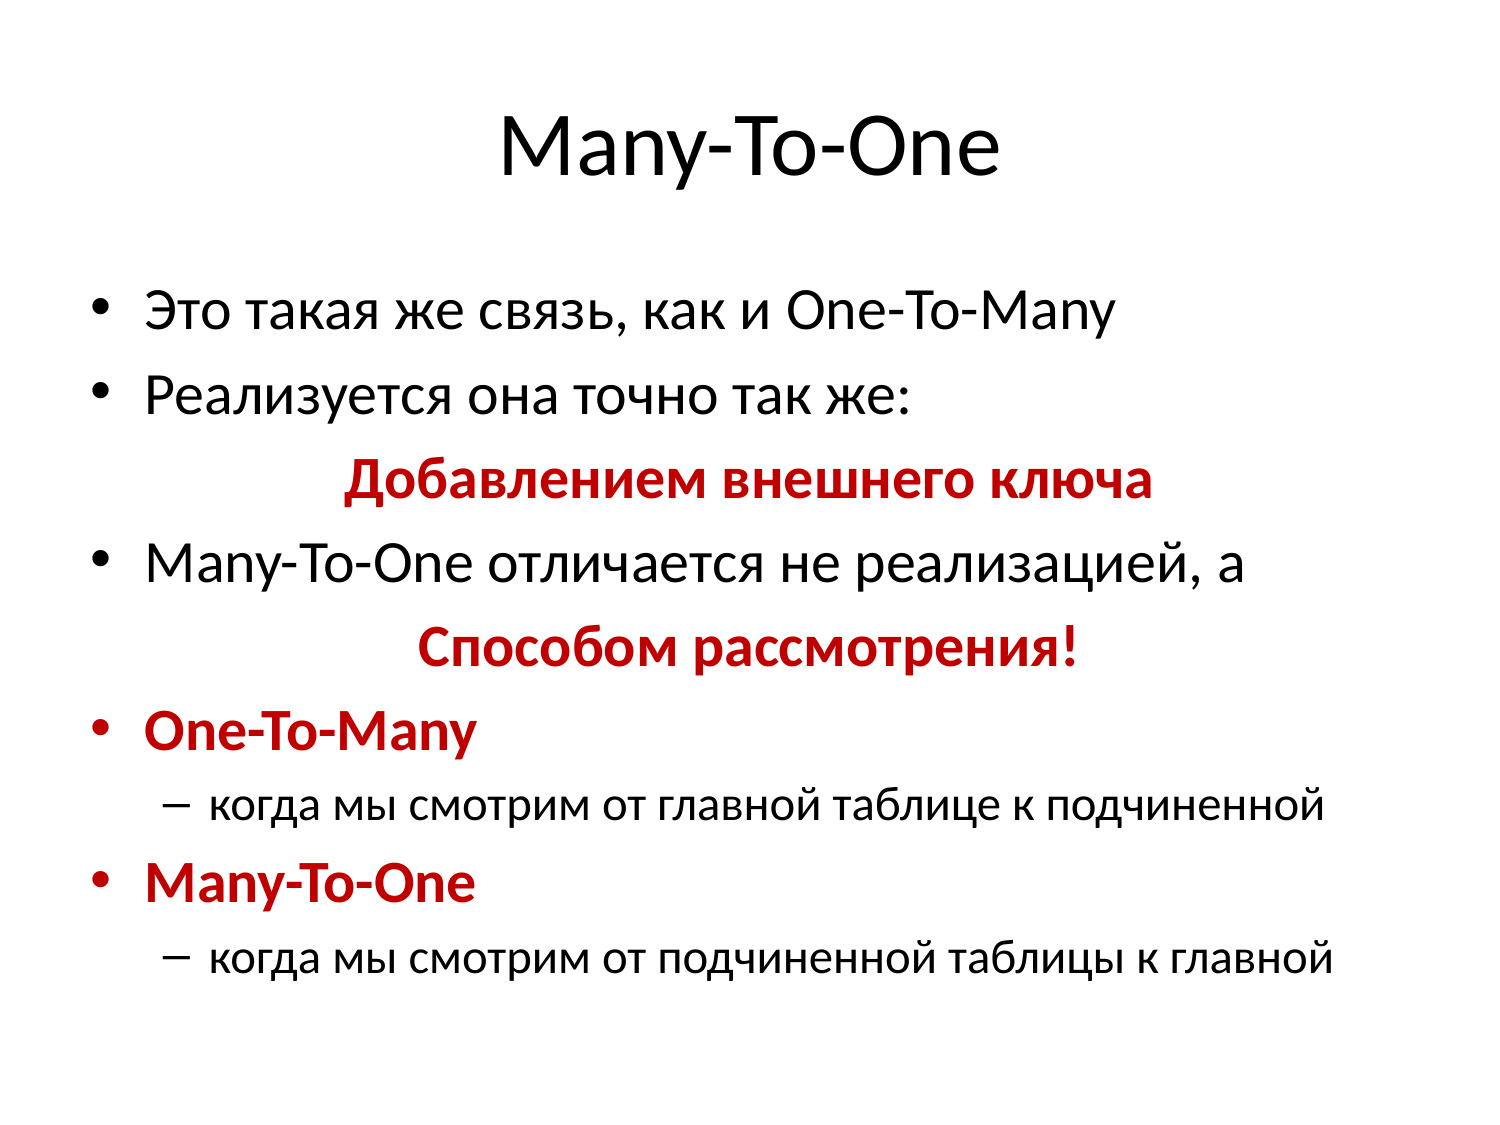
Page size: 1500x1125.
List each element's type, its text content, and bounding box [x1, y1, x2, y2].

title Many-To-One [75, 45, 1425, 233]
list Это такая же связь, как и One-To-Many Реализуется она точно так же: Добавлением внешнего ключа Many-To-One отличается не реализацией, а Способом рассмотрения! One-To-Many когда мы смотрим от главной таблице к подчиненной Many-To-One когда мы смотрим от подчиненной таблицы к главной [75, 262, 1425, 1005]
